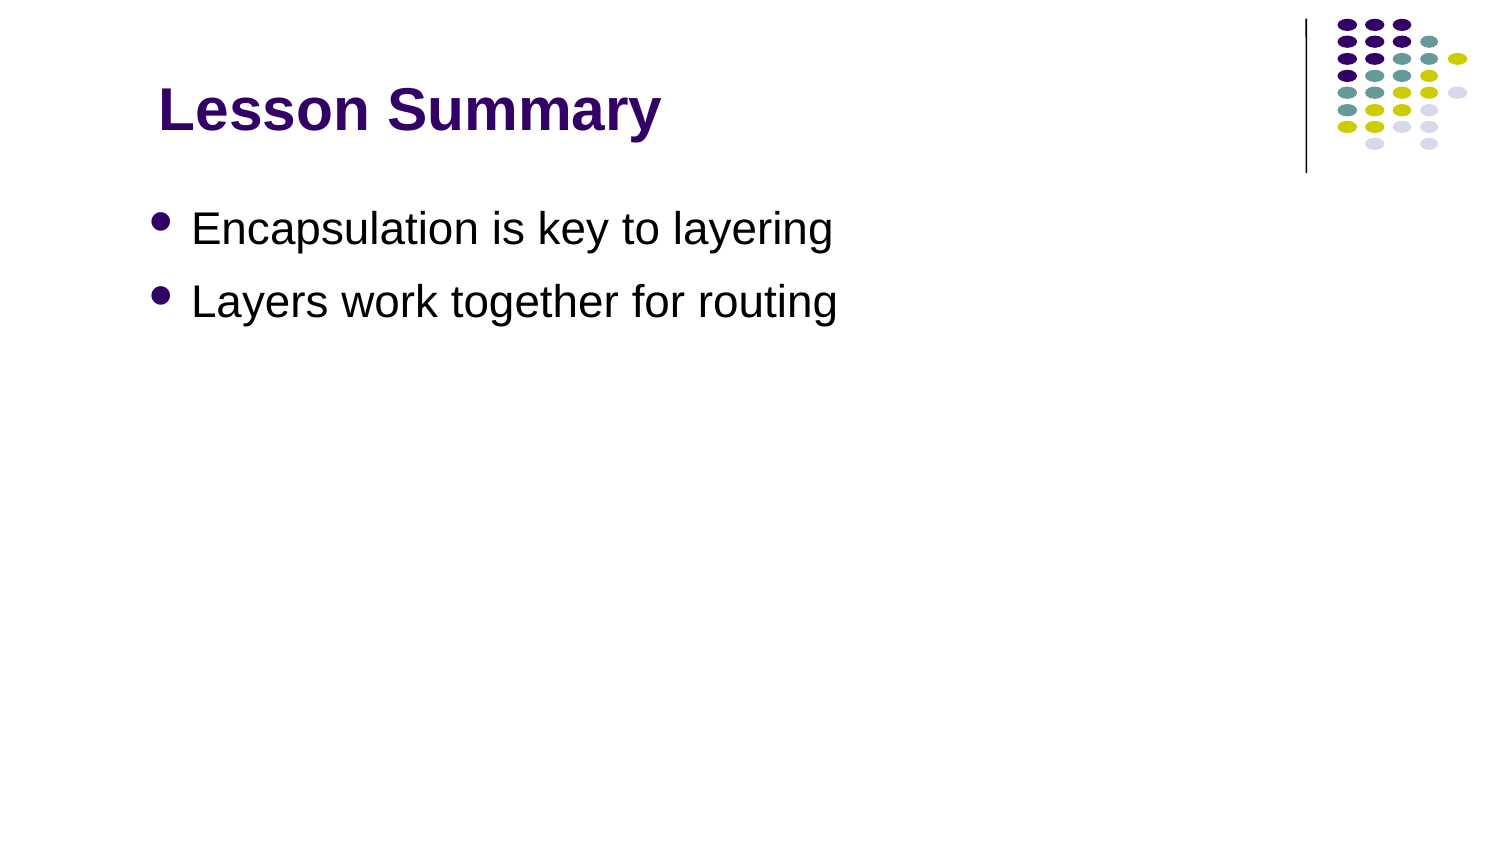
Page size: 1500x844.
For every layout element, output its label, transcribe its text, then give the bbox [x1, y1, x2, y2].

list Encapsulation is key to layering Layers work together for routing [133, 190, 1383, 399]
title Lesson Summary [143, 24, 1003, 151]
